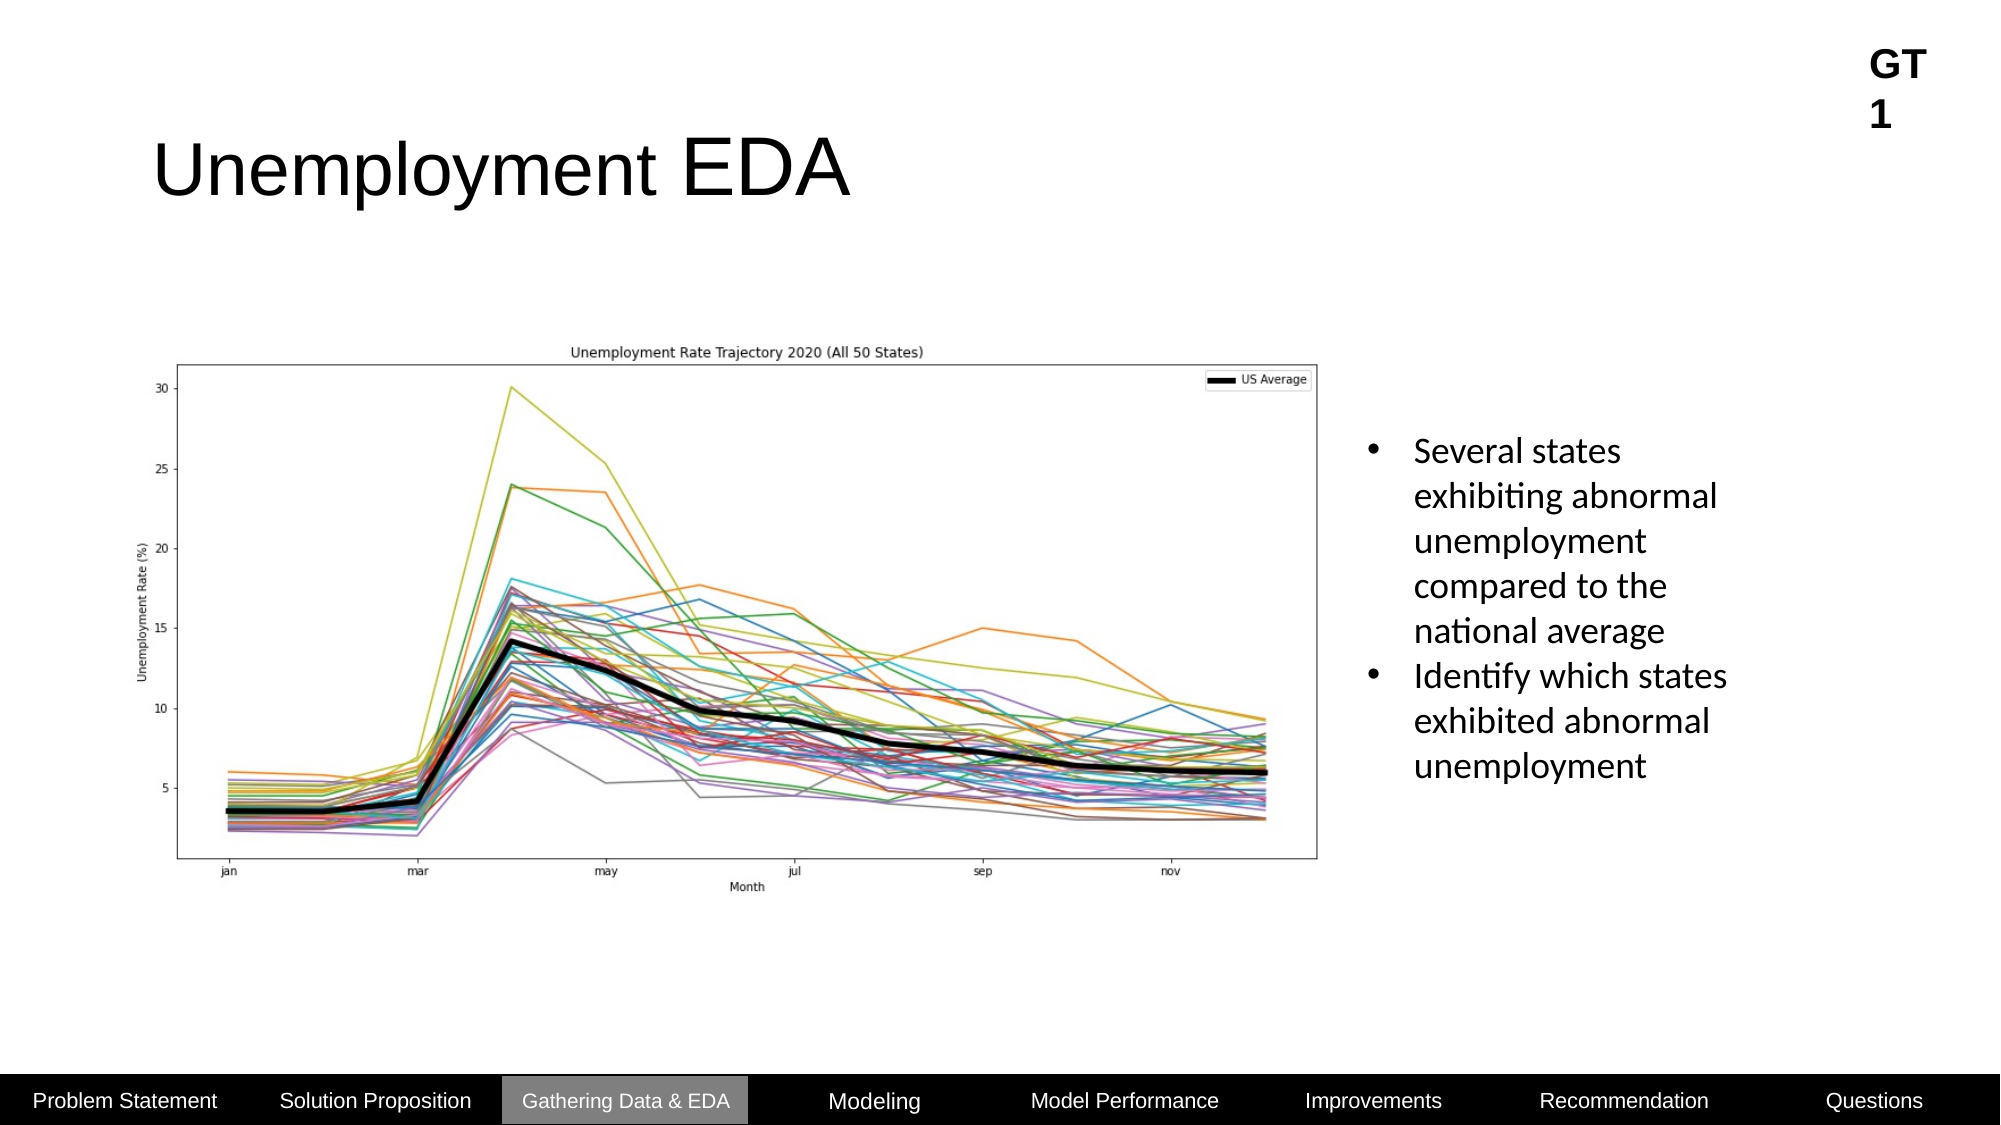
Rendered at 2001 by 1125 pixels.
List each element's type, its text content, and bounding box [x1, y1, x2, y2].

text_box Gathering Data & EDA [500, 1075, 749, 1125]
text_box GT1 [1854, 29, 1956, 145]
title Unemployment EDA [137, 59, 1863, 278]
text_box Improvements [1248, 1075, 1499, 1125]
text_box Recommendation [1499, 1075, 1749, 1125]
text_box Model Performance [999, 1075, 1248, 1125]
text_box Modeling [749, 1075, 999, 1125]
text_box Problem Statement [0, 1075, 250, 1125]
text_box Several states exhibiting abnormal unemployment compared to the national average Identify which states exhibited abnormal unemployment [1352, 418, 1765, 794]
text_box Solution Proposition [250, 1075, 500, 1125]
text_box Questions [1749, 1075, 2000, 1125]
picture [130, 343, 1330, 898]
